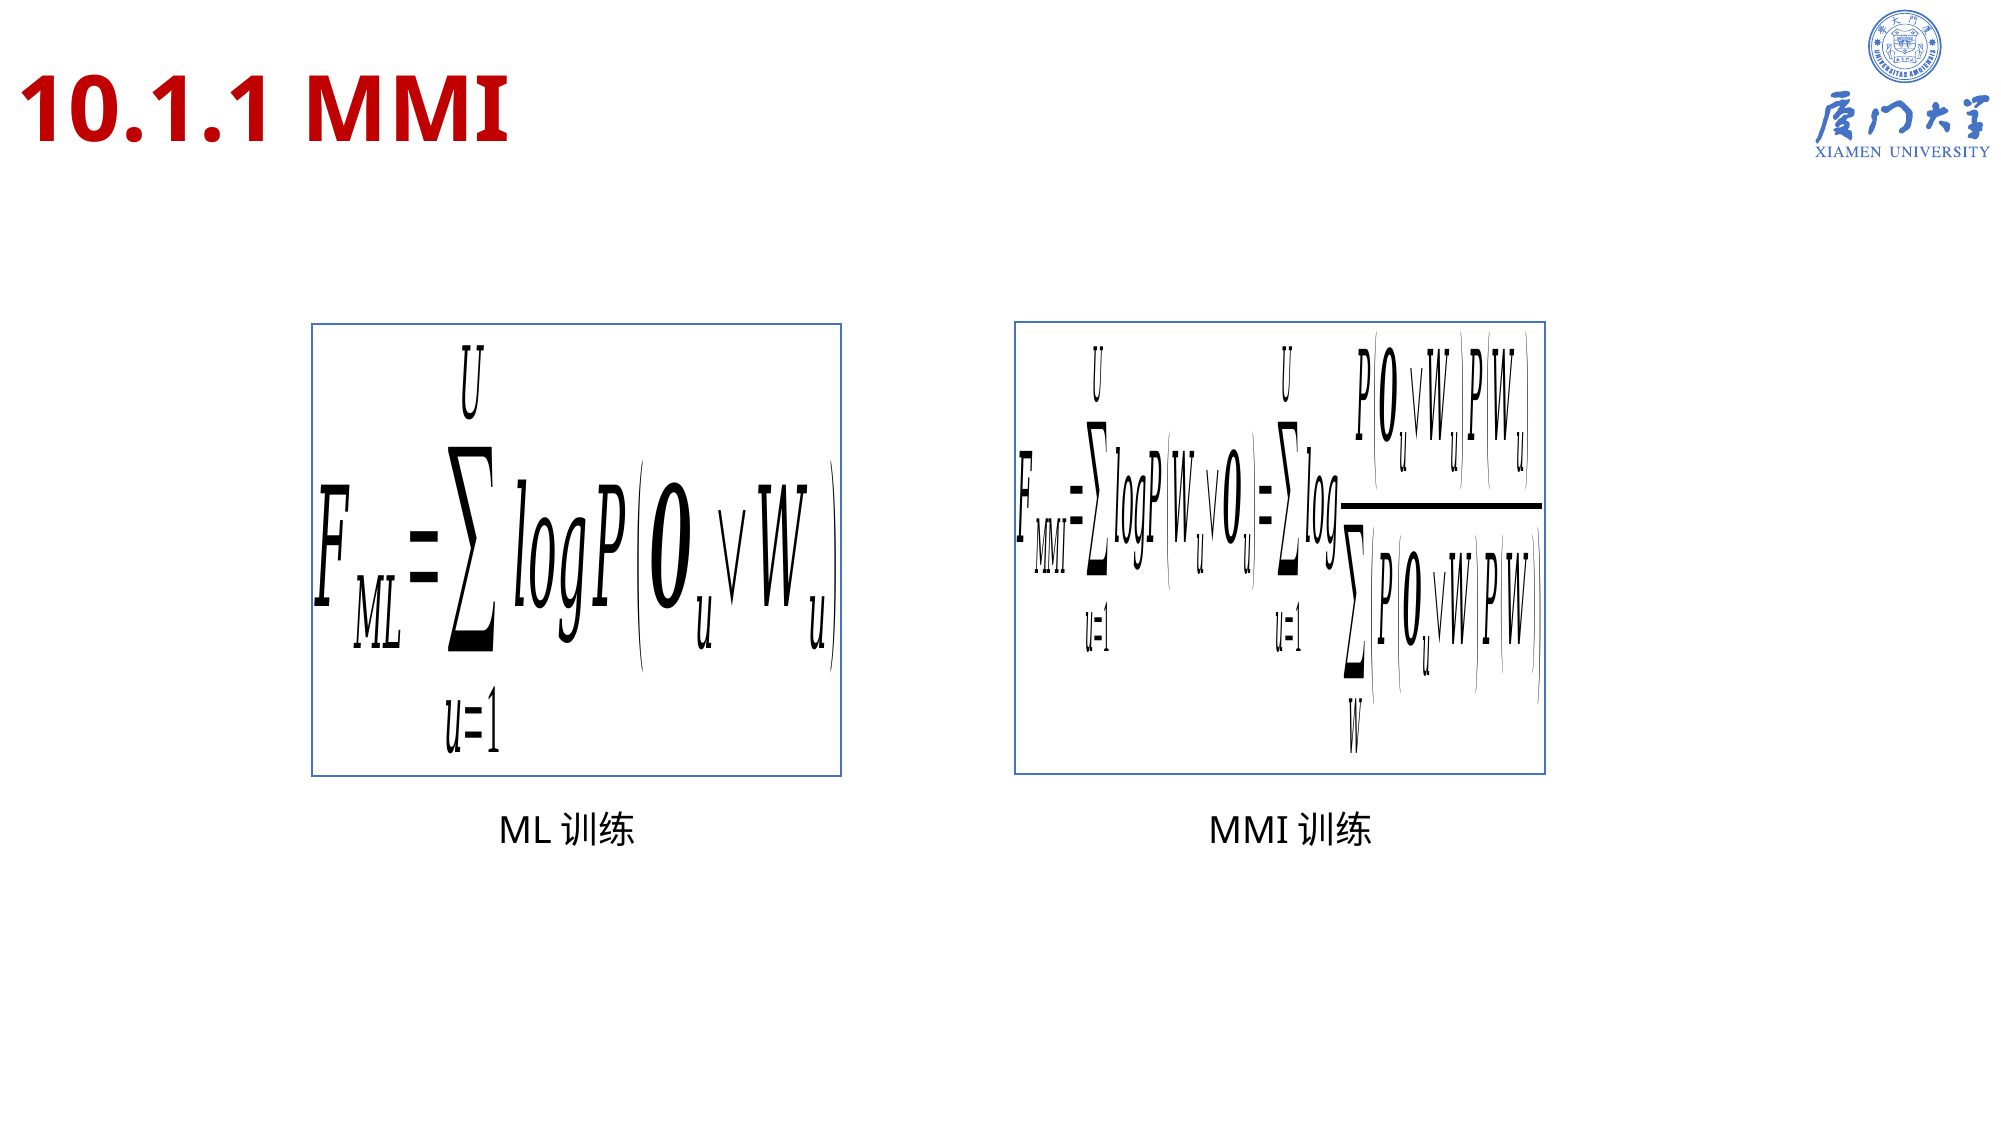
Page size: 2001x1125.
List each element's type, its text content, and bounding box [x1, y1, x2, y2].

text_box ML训练 [483, 799, 651, 859]
text_box MMI训练 [1193, 799, 1388, 859]
title 10.1.1 MMI [1, 3, 1727, 221]
